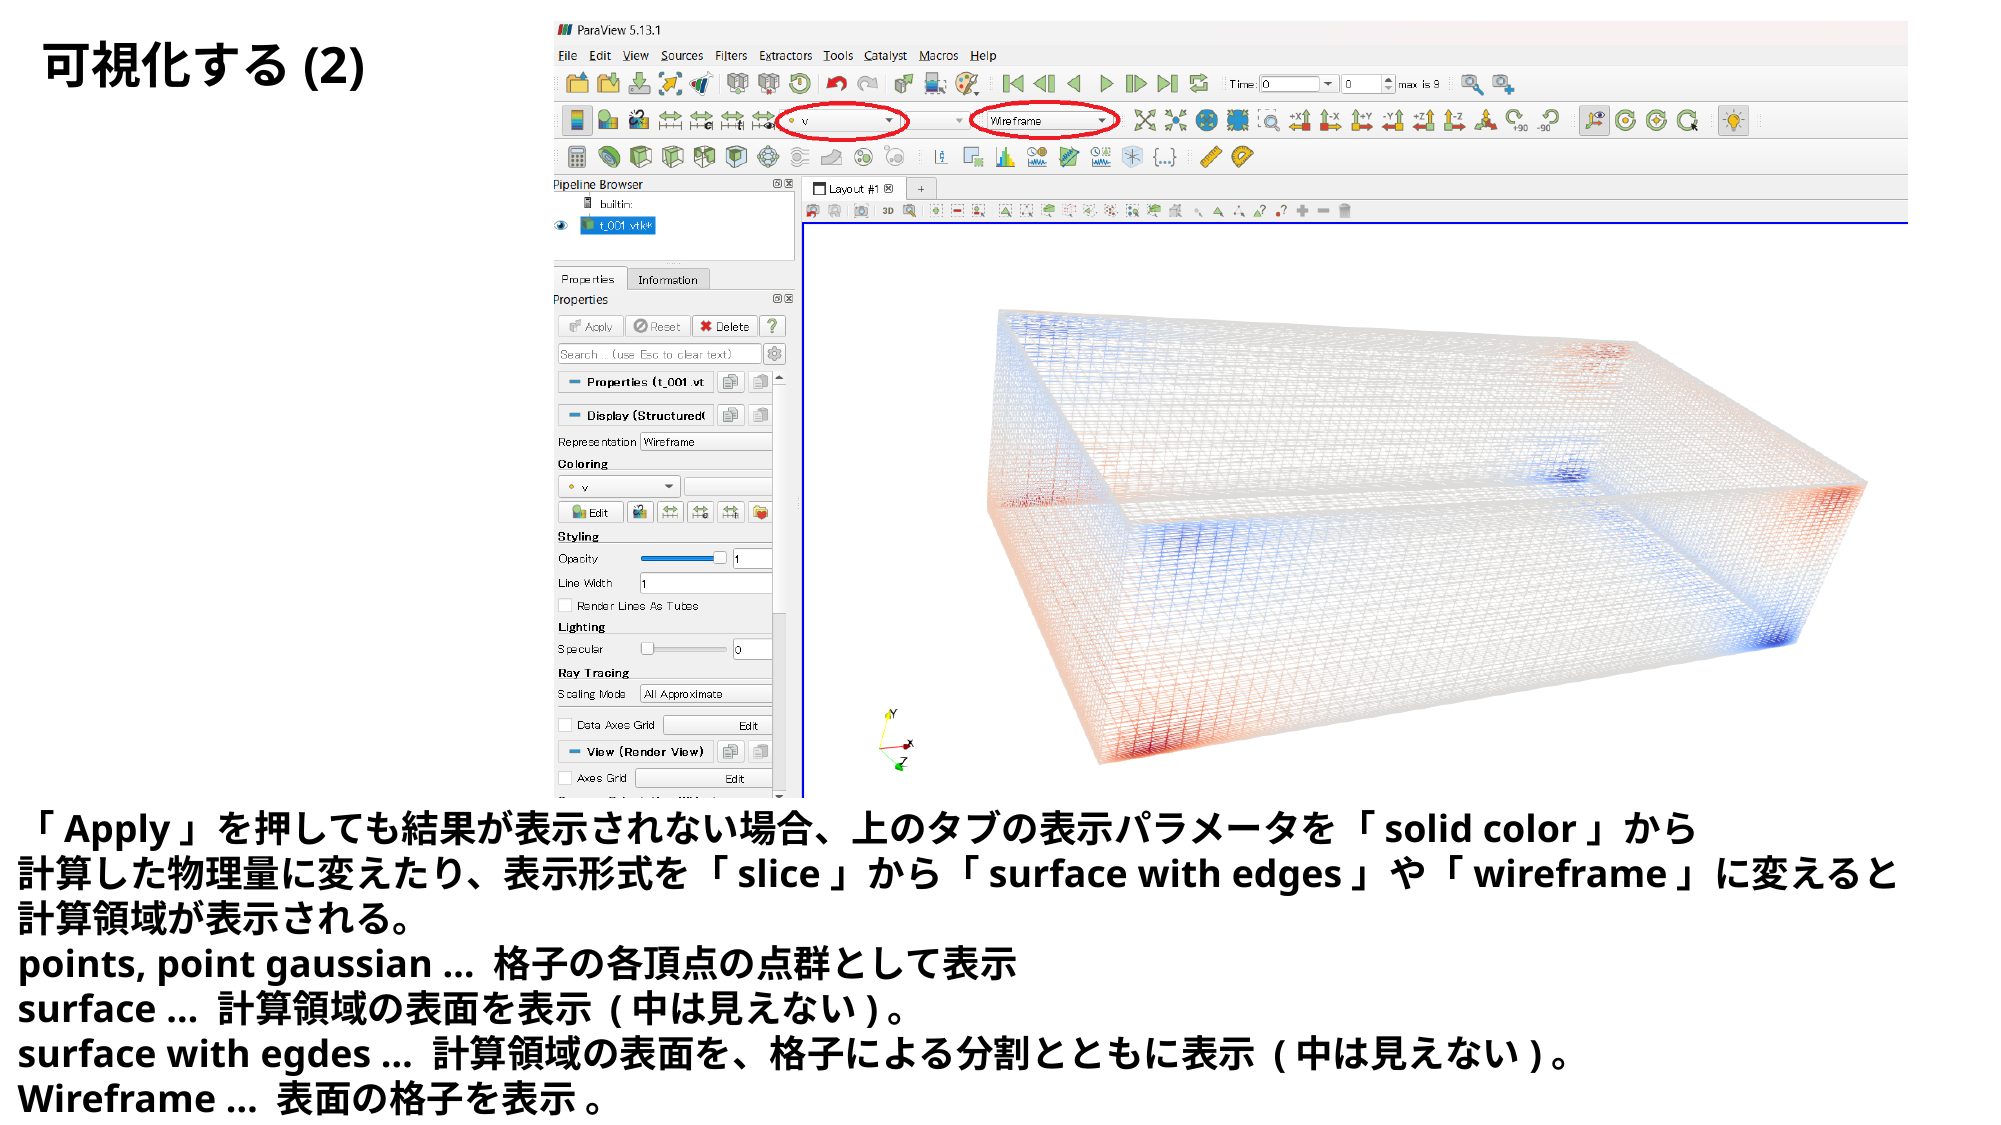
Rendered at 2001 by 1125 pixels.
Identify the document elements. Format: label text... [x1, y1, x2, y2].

text_box 「Apply」を押しても結果が表示されない場合、上のタブの表示パラメータを「solid color」から 計算した物理量に変えたり、表示形式を「slice」から「surface with edges」や「wireframe」に変えると 計算領域が表示される。 points, point gaussian … 格子の各頂点の点群として表示 surface … 計算領域の表面を表示 (中は見えない)。 surface with egdes … 計算領域の表面を、格子による分割とともに表示 (中は見えない)。 Wireframe … 表面の格子を表示 。 [2, 797, 1916, 1125]
picture [554, 20, 1908, 798]
text_box 可視化する(2) [26, 25, 381, 101]
